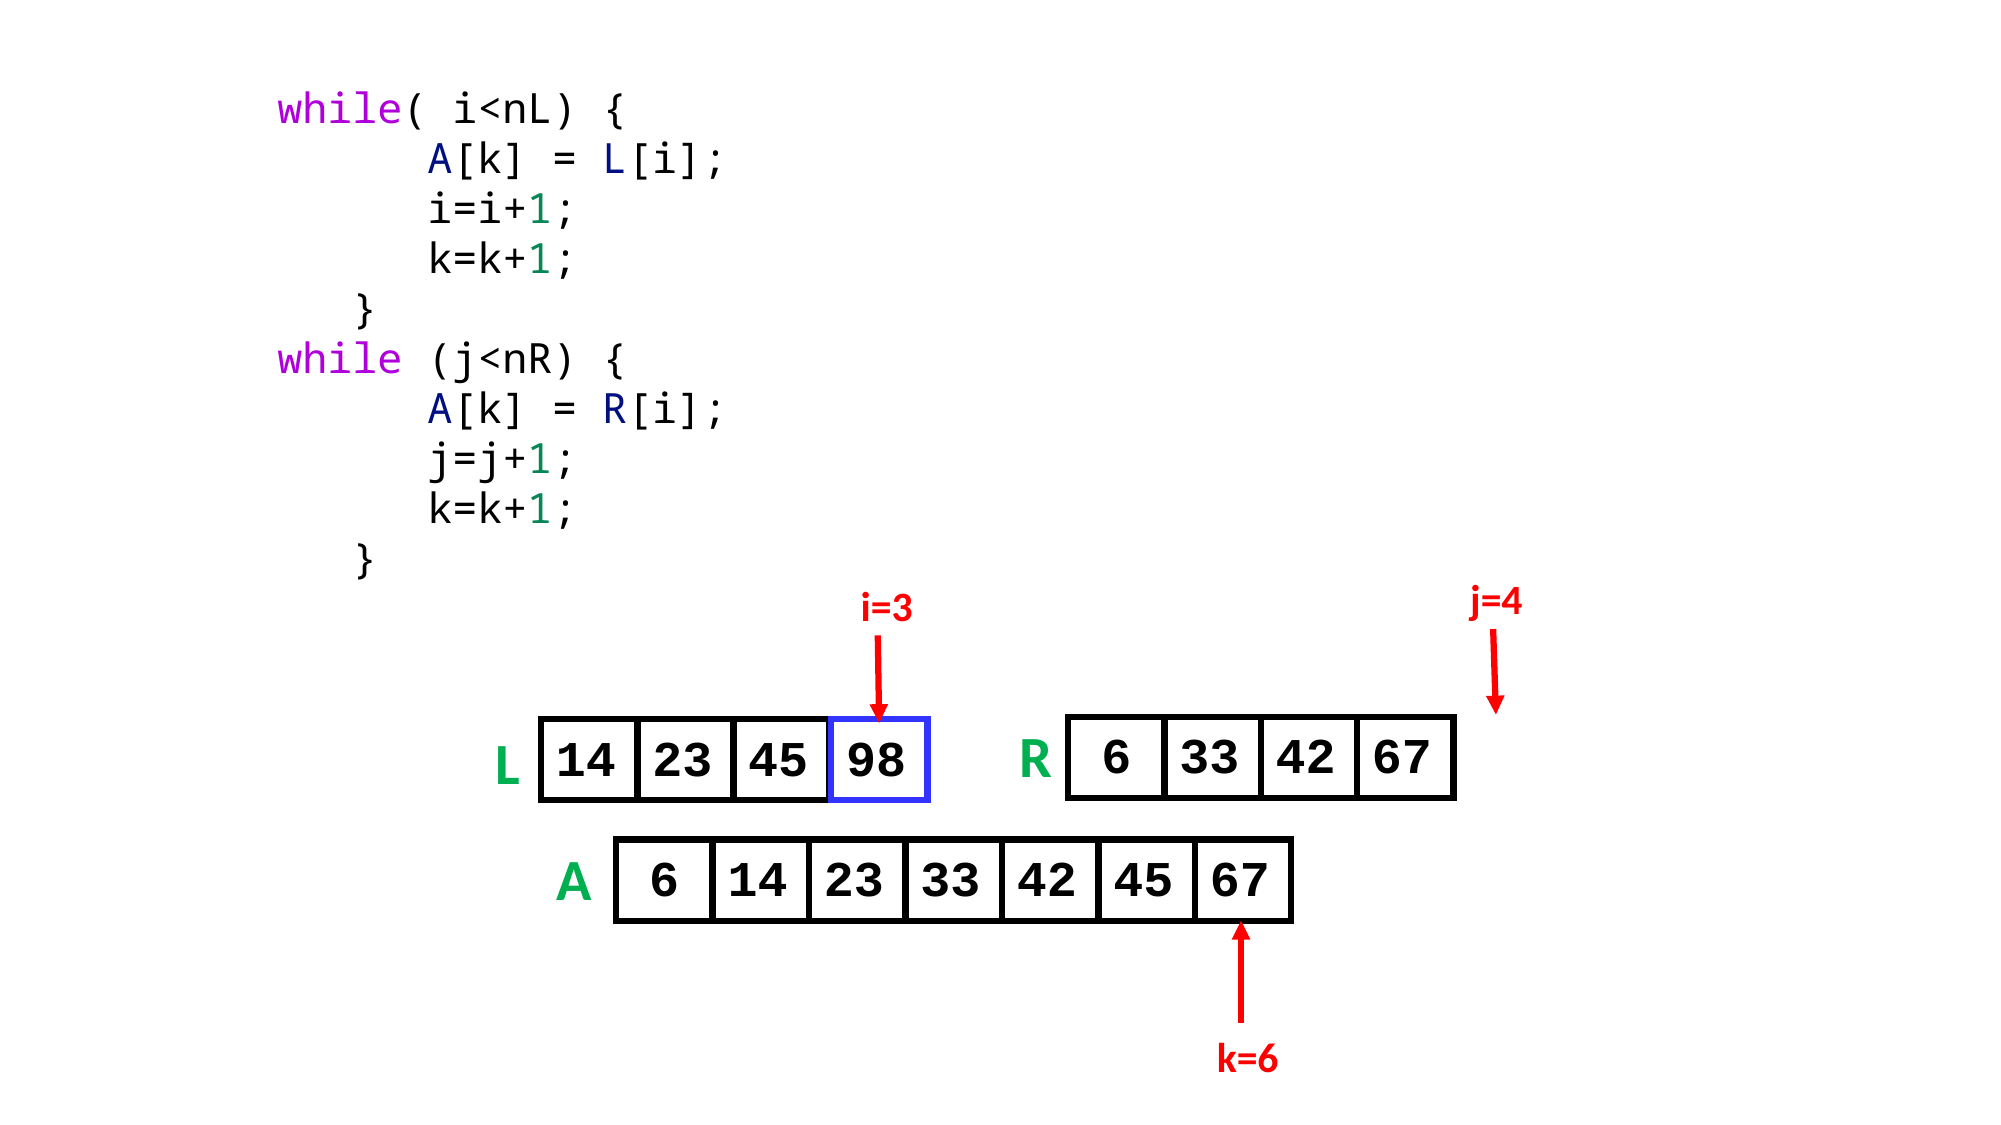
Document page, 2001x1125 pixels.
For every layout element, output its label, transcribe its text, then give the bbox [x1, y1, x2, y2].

text_box 6 [1068, 716, 1164, 798]
text_box 98 [831, 718, 928, 800]
text_box 33 [1164, 716, 1260, 798]
text_box 23 [809, 839, 905, 921]
text_box 67 [1194, 839, 1292, 921]
text_box 14 [541, 718, 637, 800]
text_box j=4 [1455, 565, 1538, 631]
text_box L [481, 718, 536, 804]
text_box i=3 [845, 590, 928, 637]
text_box 42 [1260, 716, 1357, 798]
text_box 6 [616, 839, 712, 921]
text_box while( i<nL) { A[k] = L[i]; i=i+1; k=k+1; } while (j<nR) { A[k] = R[i]; j=j+1; k=k+1; } [262, 74, 1013, 590]
text_box 33 [905, 839, 1002, 921]
text_box A [541, 834, 607, 920]
text_box 45 [1098, 839, 1194, 921]
text_box 67 [1357, 716, 1454, 798]
text_box 45 [733, 718, 830, 800]
text_box 14 [712, 839, 809, 921]
text_box 42 [1002, 839, 1098, 921]
text_box k=6 [1202, 1023, 1294, 1088]
text_box 23 [637, 718, 733, 800]
text_box R [1005, 712, 1068, 797]
